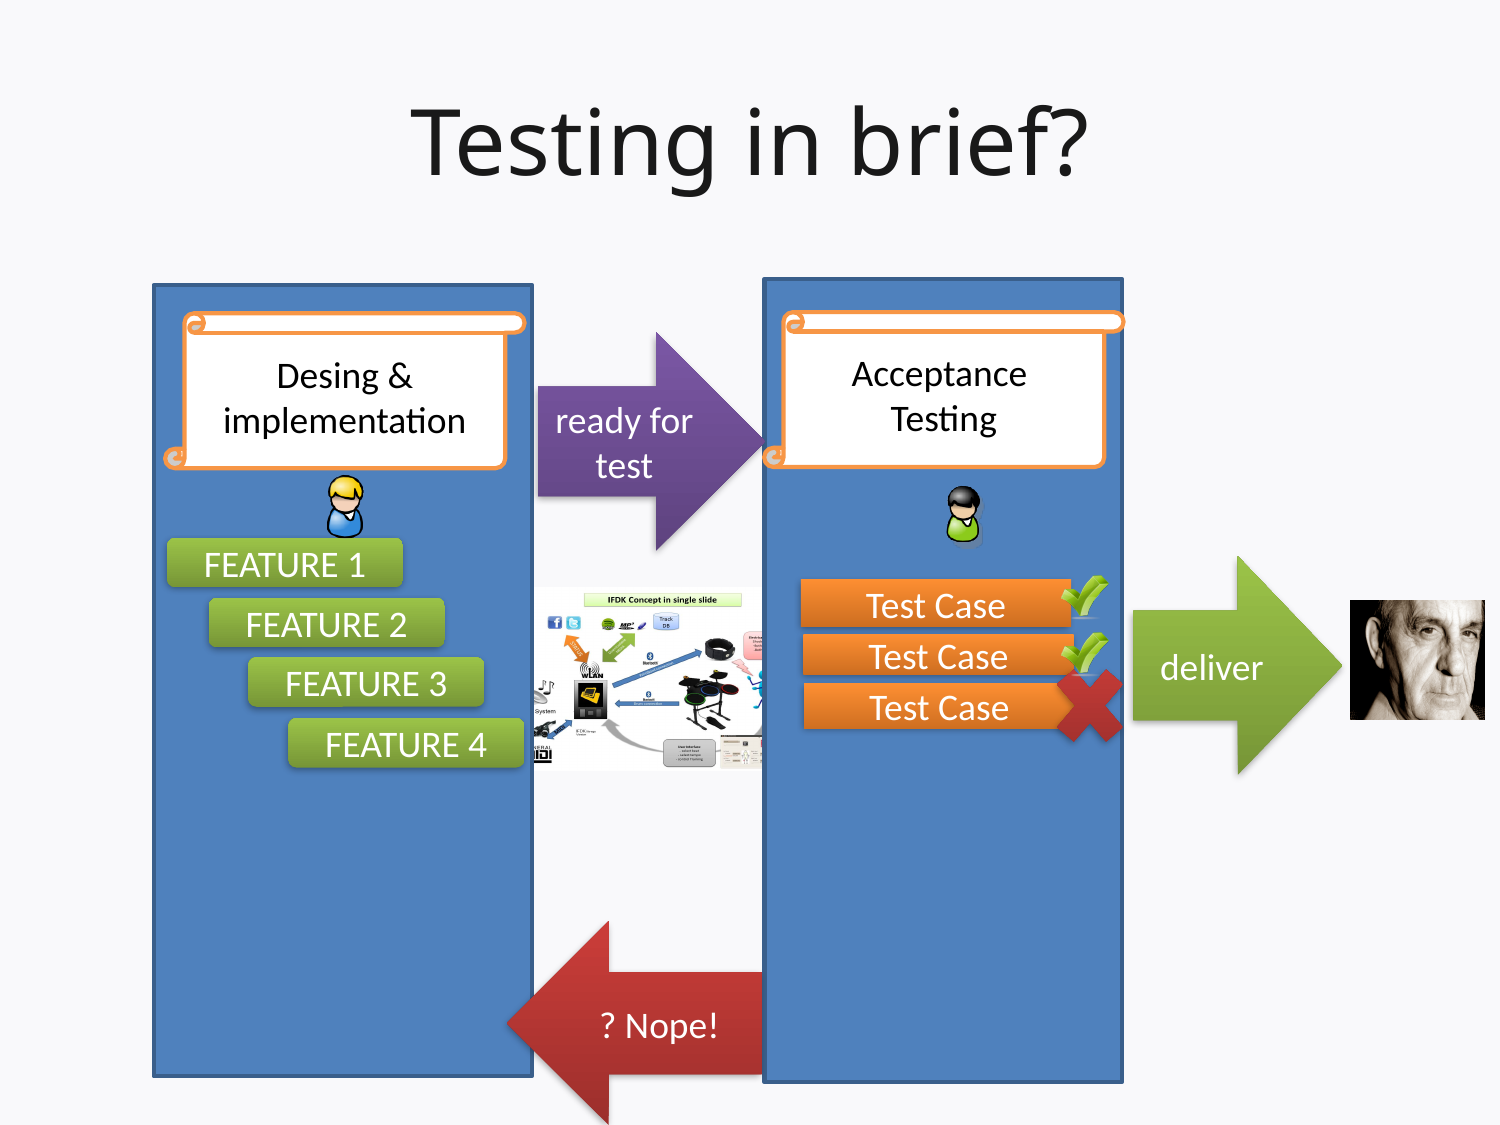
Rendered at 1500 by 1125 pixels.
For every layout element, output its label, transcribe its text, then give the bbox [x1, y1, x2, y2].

text_box FEATURE 3 [248, 657, 485, 707]
text_box deliver [1133, 556, 1343, 775]
picture [1054, 568, 1113, 684]
text_box Desing & implementation [163, 311, 527, 471]
picture [312, 473, 378, 539]
text_box FEATURE 1 [167, 537, 404, 588]
text_box [762, 329, 1124, 1084]
text_box [762, 277, 1124, 446]
picture [1349, 600, 1485, 720]
text_box FEATURE 2 [208, 597, 445, 648]
text_box ? Nope! [506, 921, 762, 1125]
picture [932, 483, 993, 544]
text_box [152, 283, 534, 1078]
text_box ready for test [537, 332, 766, 551]
text_box FEATURE 4 [288, 717, 508, 768]
title Testing in brief? [75, 45, 1425, 233]
picture [513, 587, 786, 771]
text_box Test Case [804, 683, 1066, 729]
text_box Acceptance Testing [762, 310, 1126, 470]
text_box Test Case [803, 634, 1048, 675]
text_box [1056, 679, 1123, 742]
text_box Test Case [800, 579, 1048, 627]
